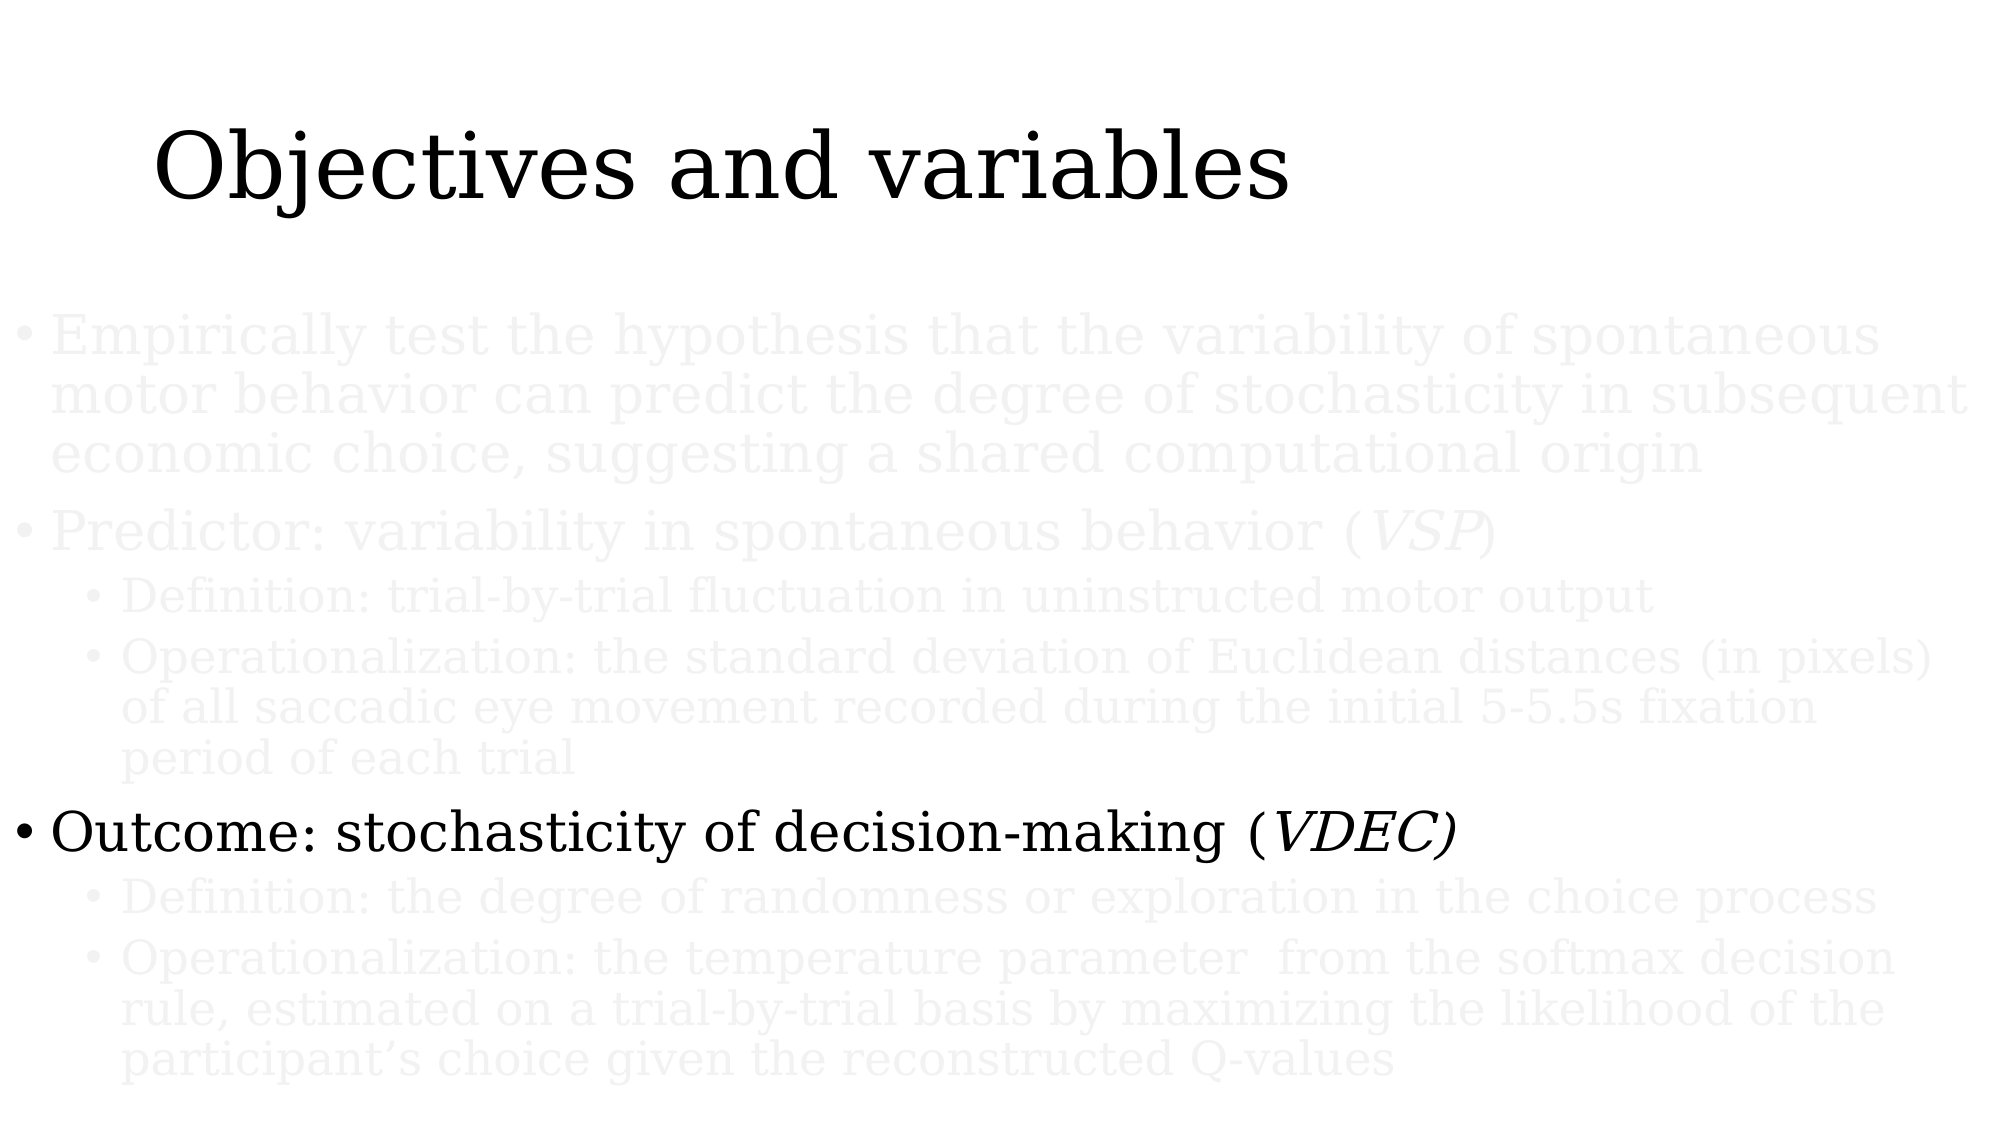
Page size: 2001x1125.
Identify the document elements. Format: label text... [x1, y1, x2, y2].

title Objectives and variables [137, 59, 1863, 278]
